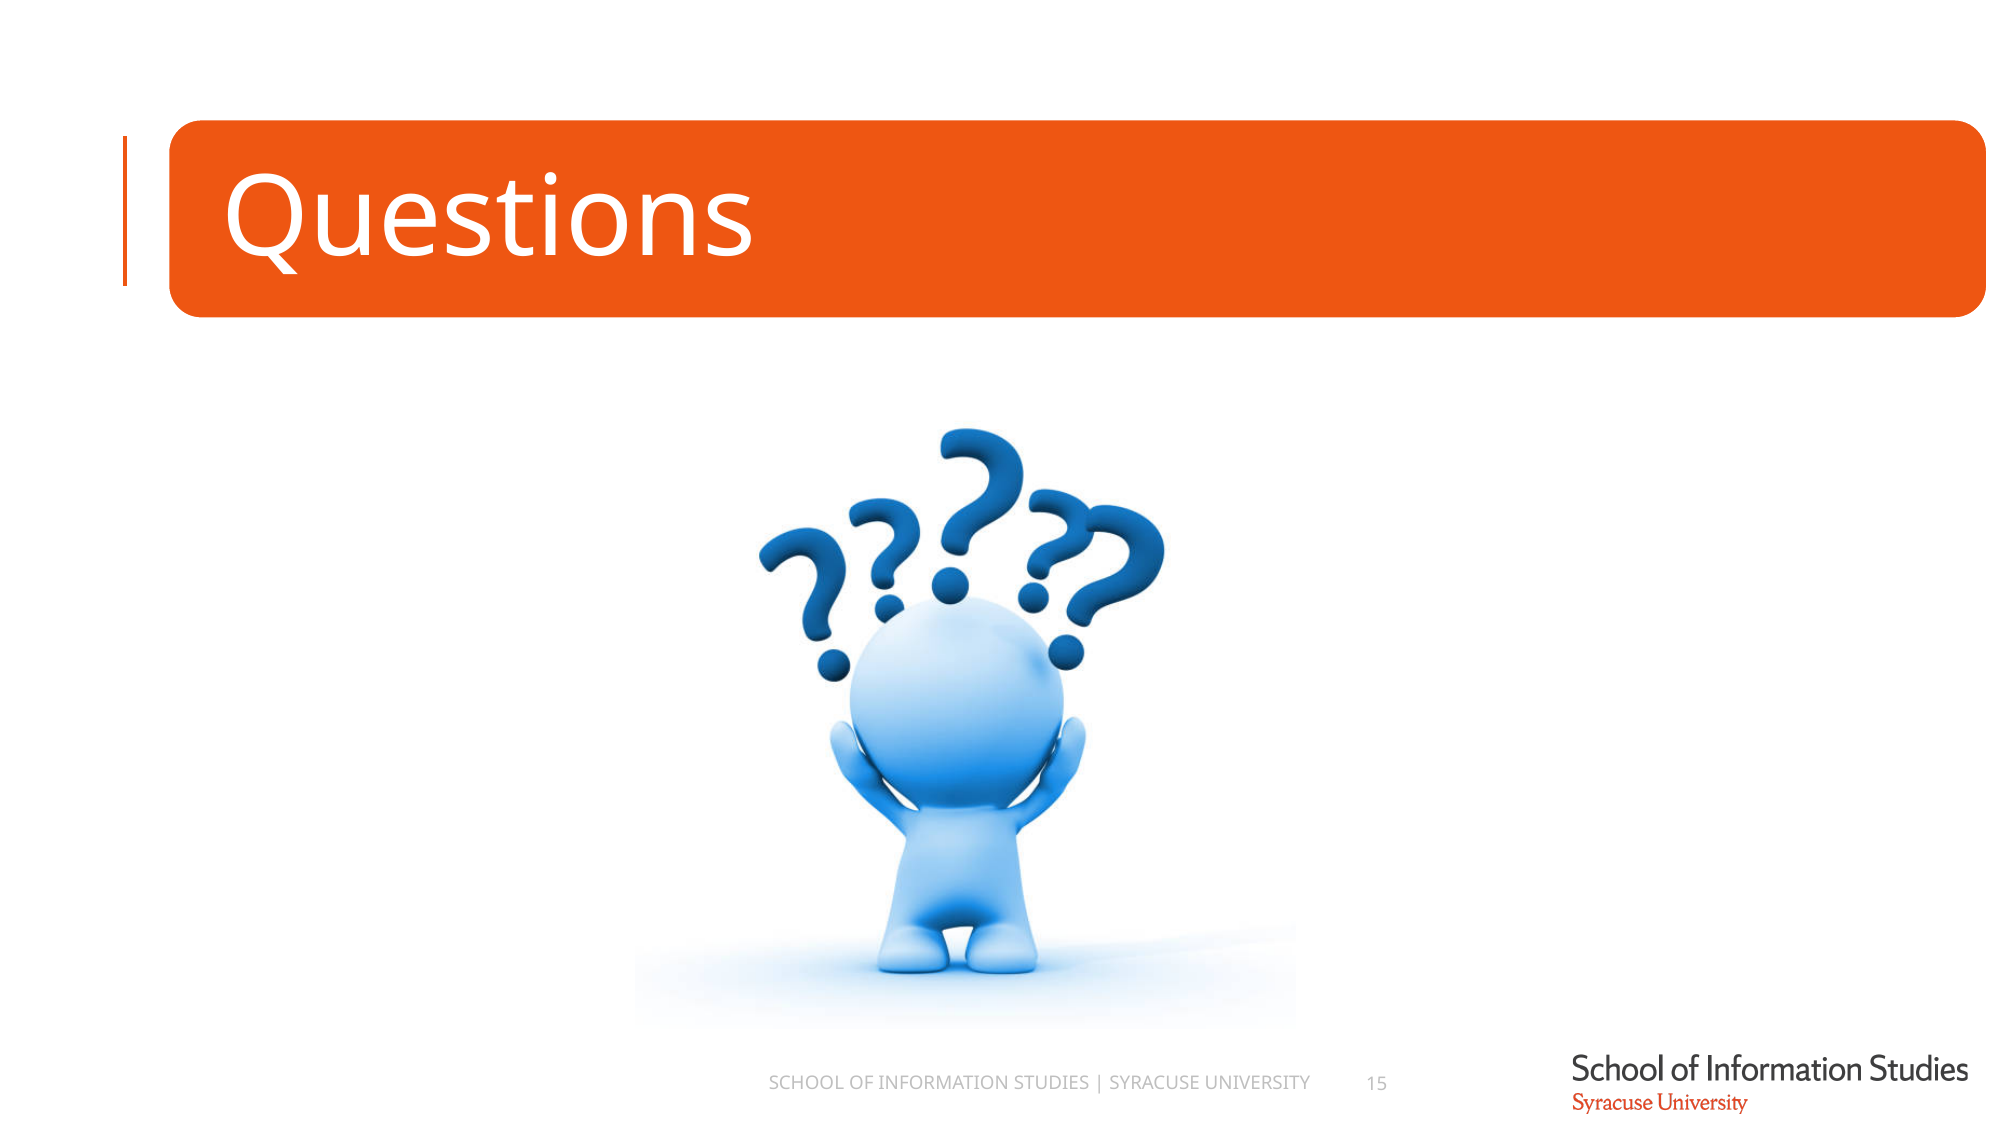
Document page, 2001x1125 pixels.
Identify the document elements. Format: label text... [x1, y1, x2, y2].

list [634, 368, 1296, 1030]
slide_number 15 [1351, 1062, 1556, 1108]
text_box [167, 95, 1988, 343]
footer School of Information Studies | Syracuse University [584, 1061, 1325, 1107]
